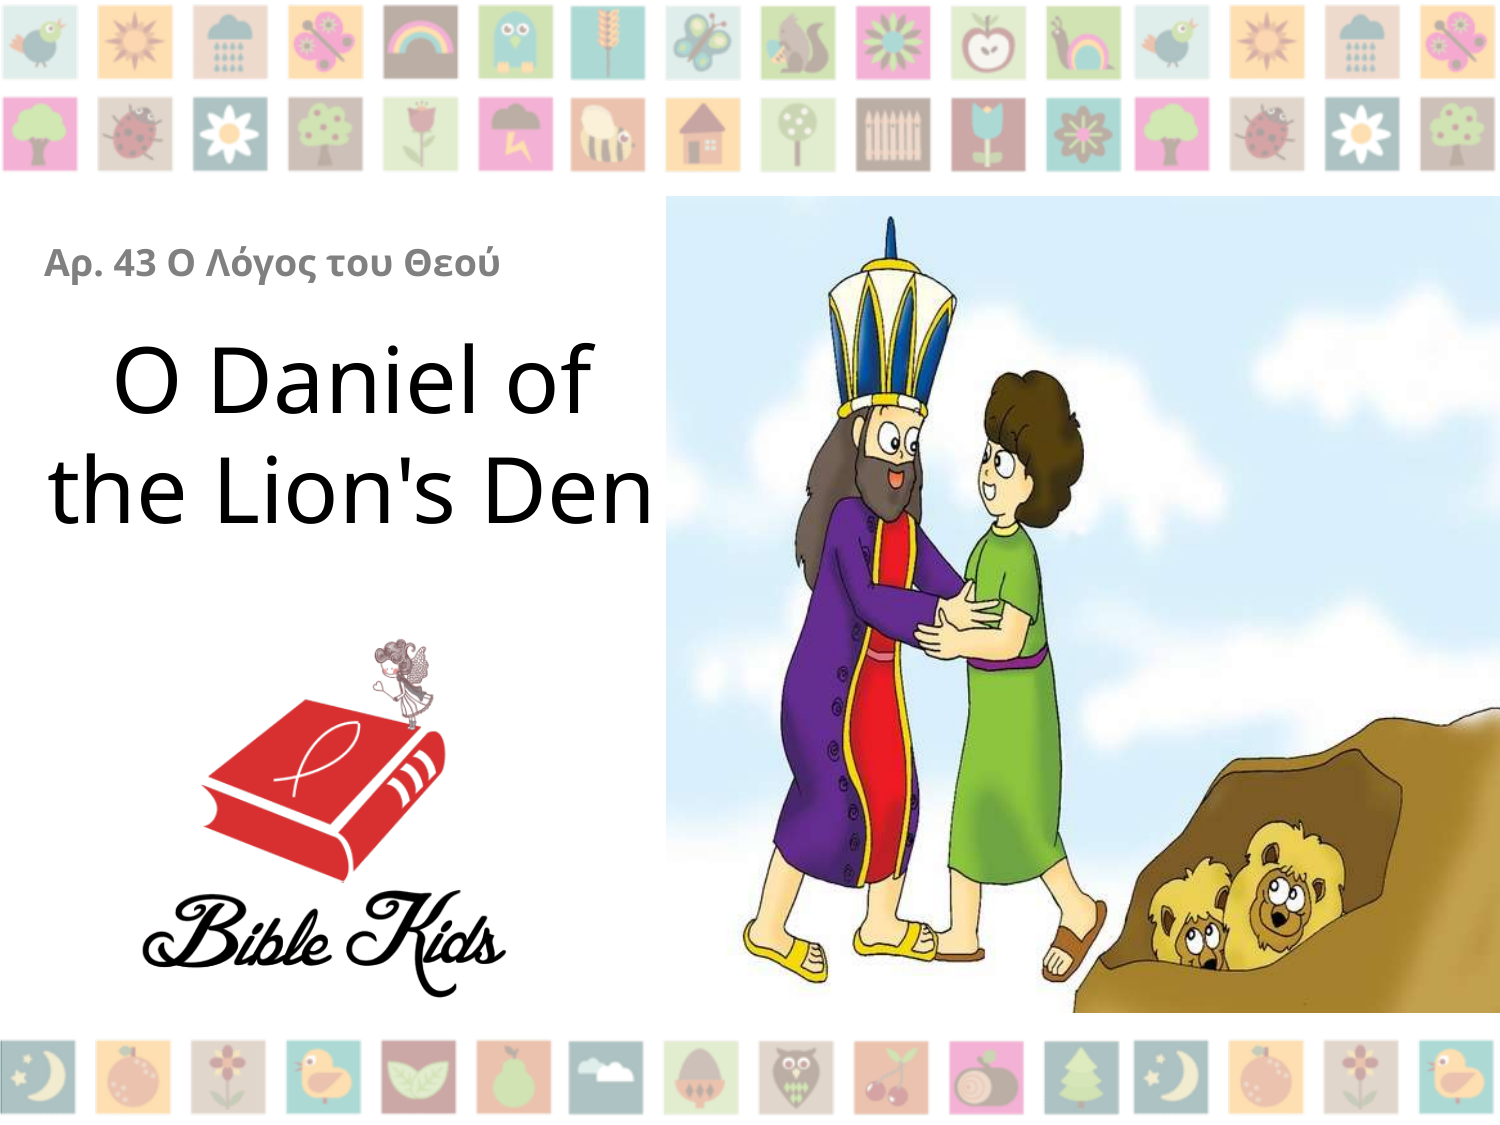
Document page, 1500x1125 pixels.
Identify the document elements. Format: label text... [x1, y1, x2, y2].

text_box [0, 1028, 1500, 1118]
text_box Αρ. 43 Ο Λόγος του Θεού [29, 231, 561, 292]
picture [666, 195, 1500, 1014]
picture [117, 600, 544, 1027]
text_box Ο Daniel of the Lion's Den [29, 314, 661, 550]
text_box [0, 3, 1500, 181]
